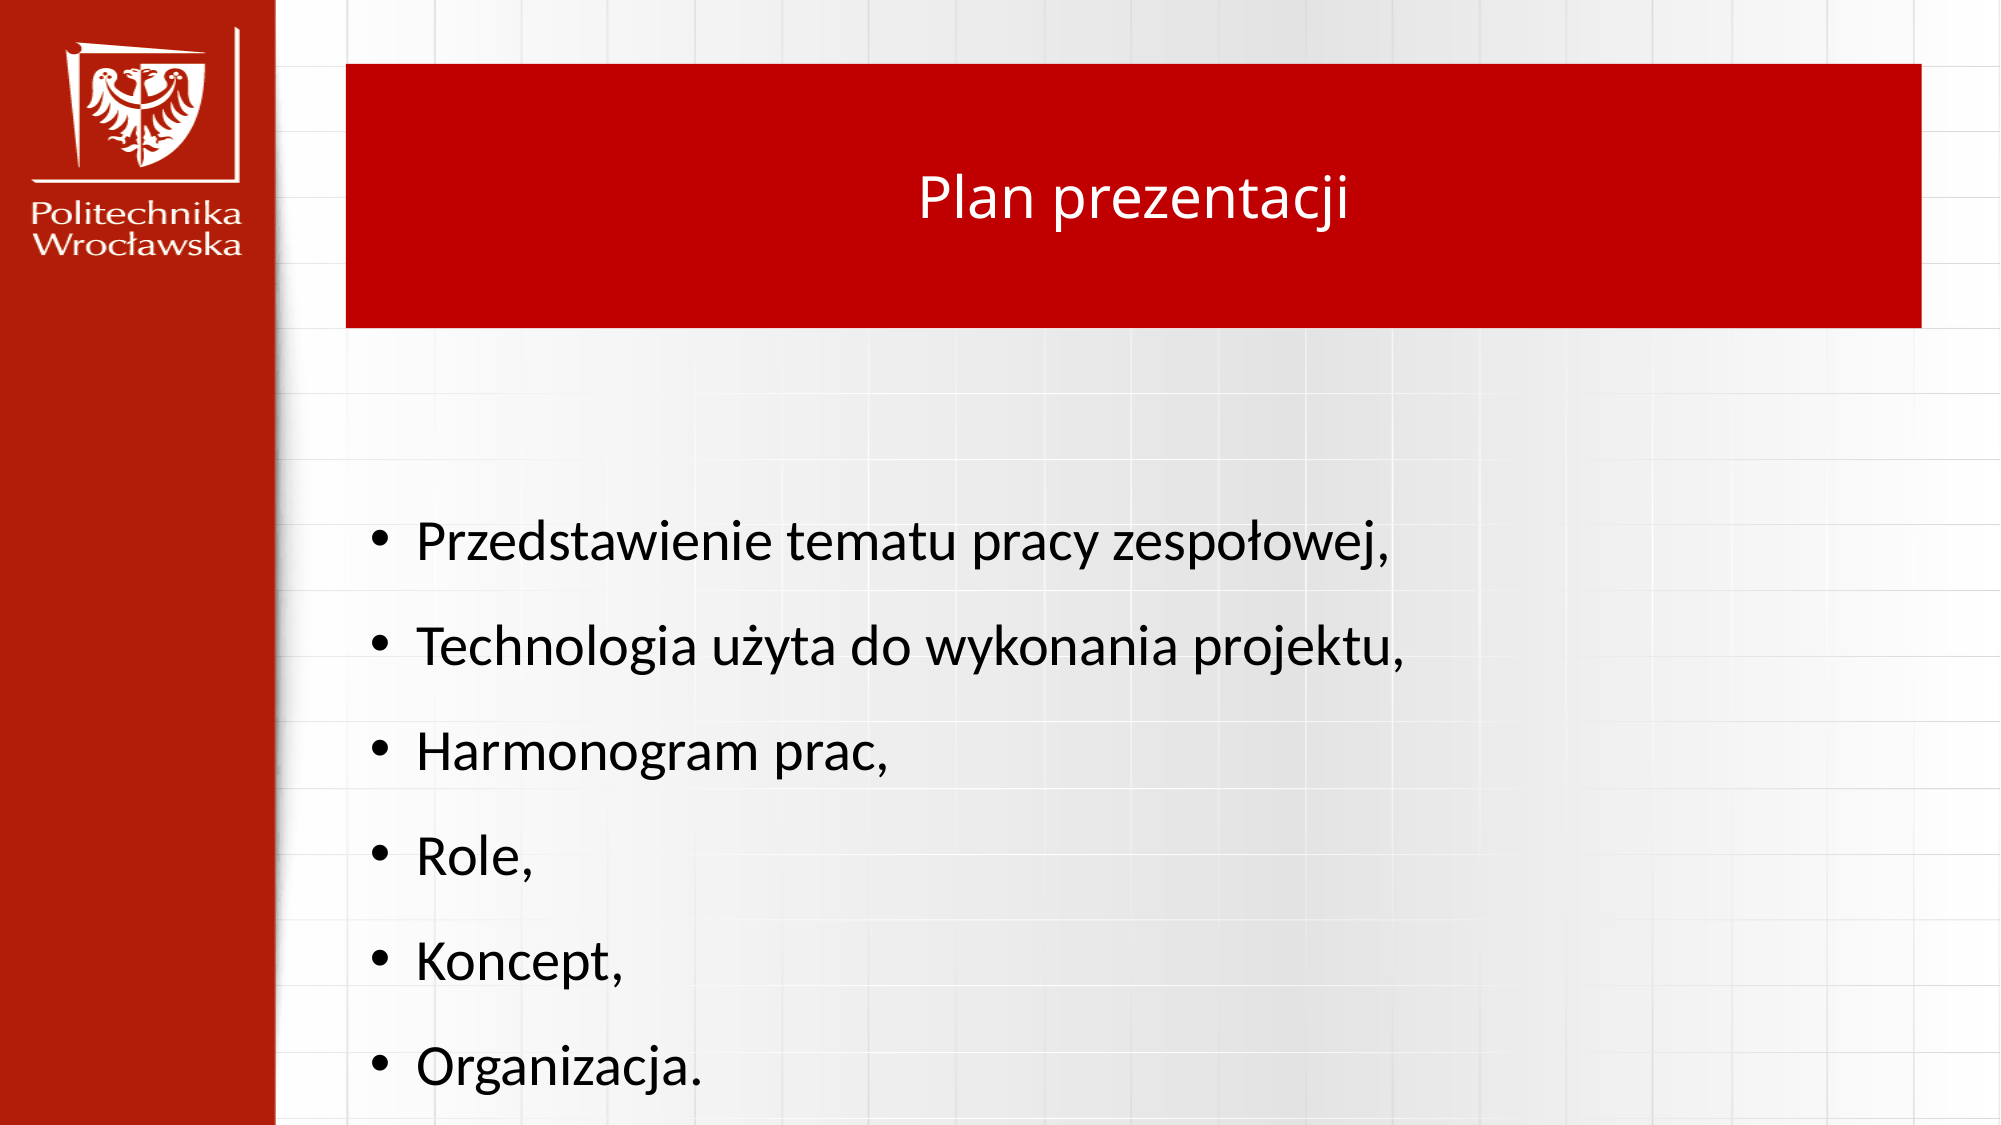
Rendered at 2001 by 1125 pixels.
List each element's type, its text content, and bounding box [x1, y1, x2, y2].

picture [0, 0, 2000, 1125]
list Plan prezentacji [345, 63, 1922, 329]
text_box Przedstawienie tematu pracy zespołowej, Technologia użyta do wykonania projektu, Harmonogram prac, Role, Koncept, Organizacja. [355, 459, 1922, 1105]
